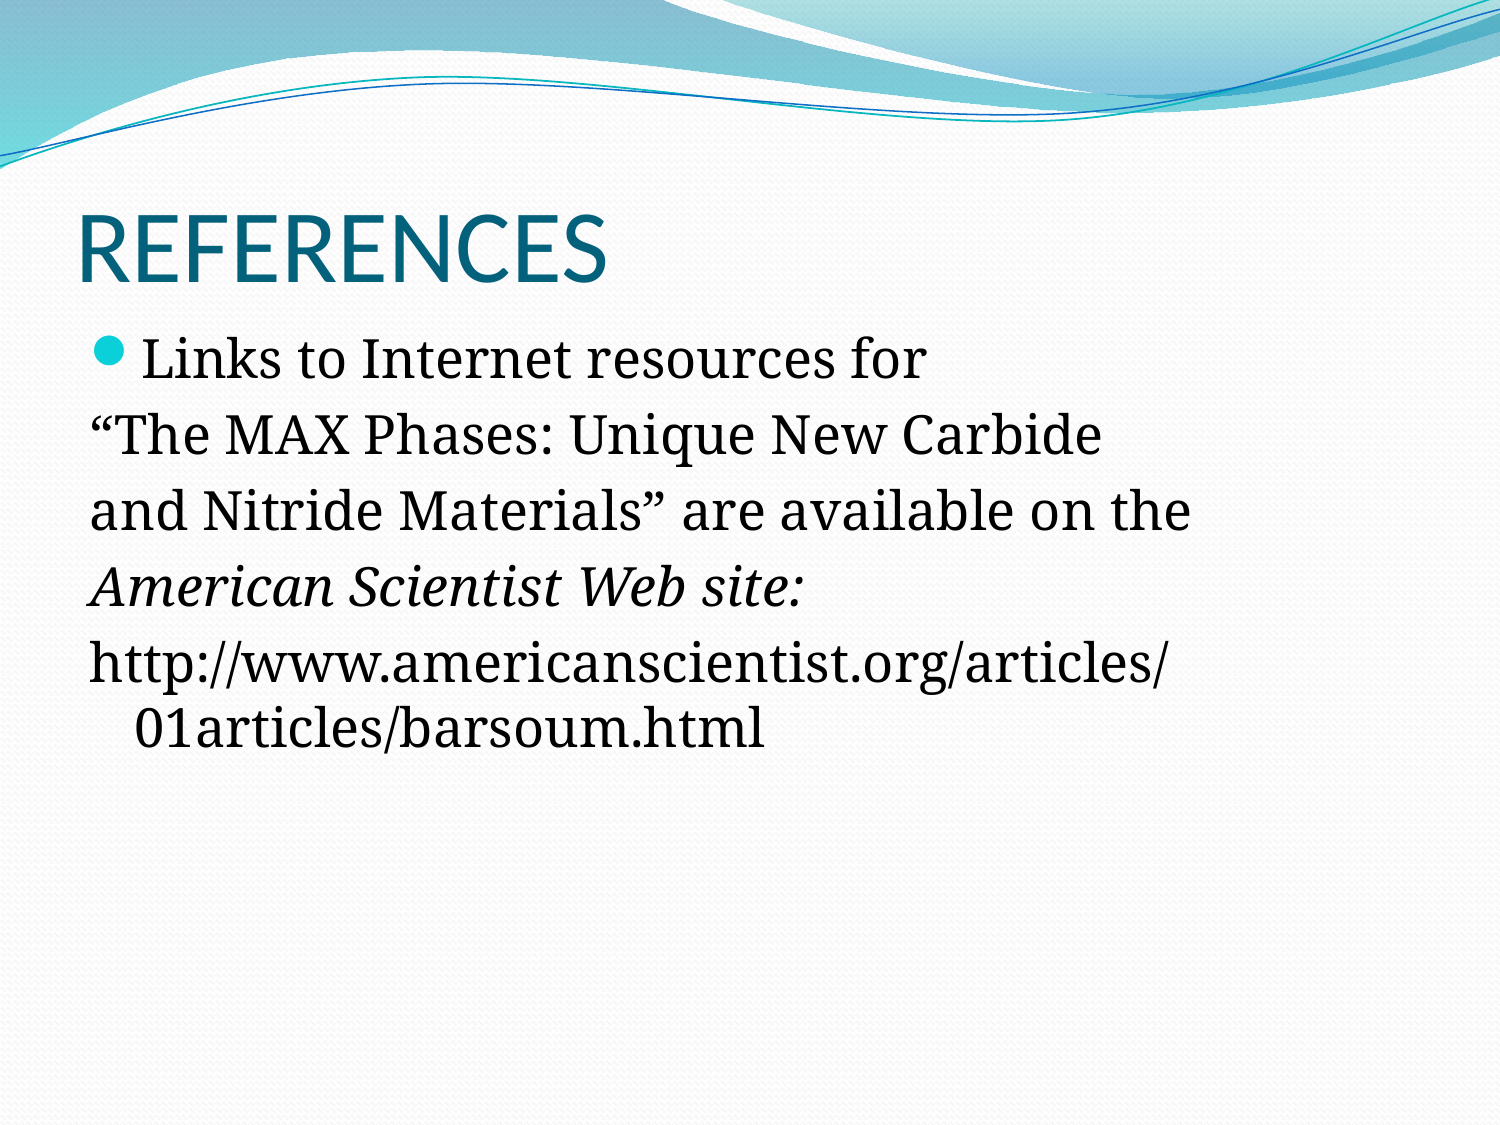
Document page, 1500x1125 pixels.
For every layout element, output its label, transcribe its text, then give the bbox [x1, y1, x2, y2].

title REFERENCES [75, 115, 1425, 303]
list Links to Internet resources for “The MAX Phases: Unique New Carbide and Nitride Materials” are available on the American Scientist Web site: http://www.americanscientist.org/articles/01articles/barsoum.html [75, 317, 1425, 1038]
